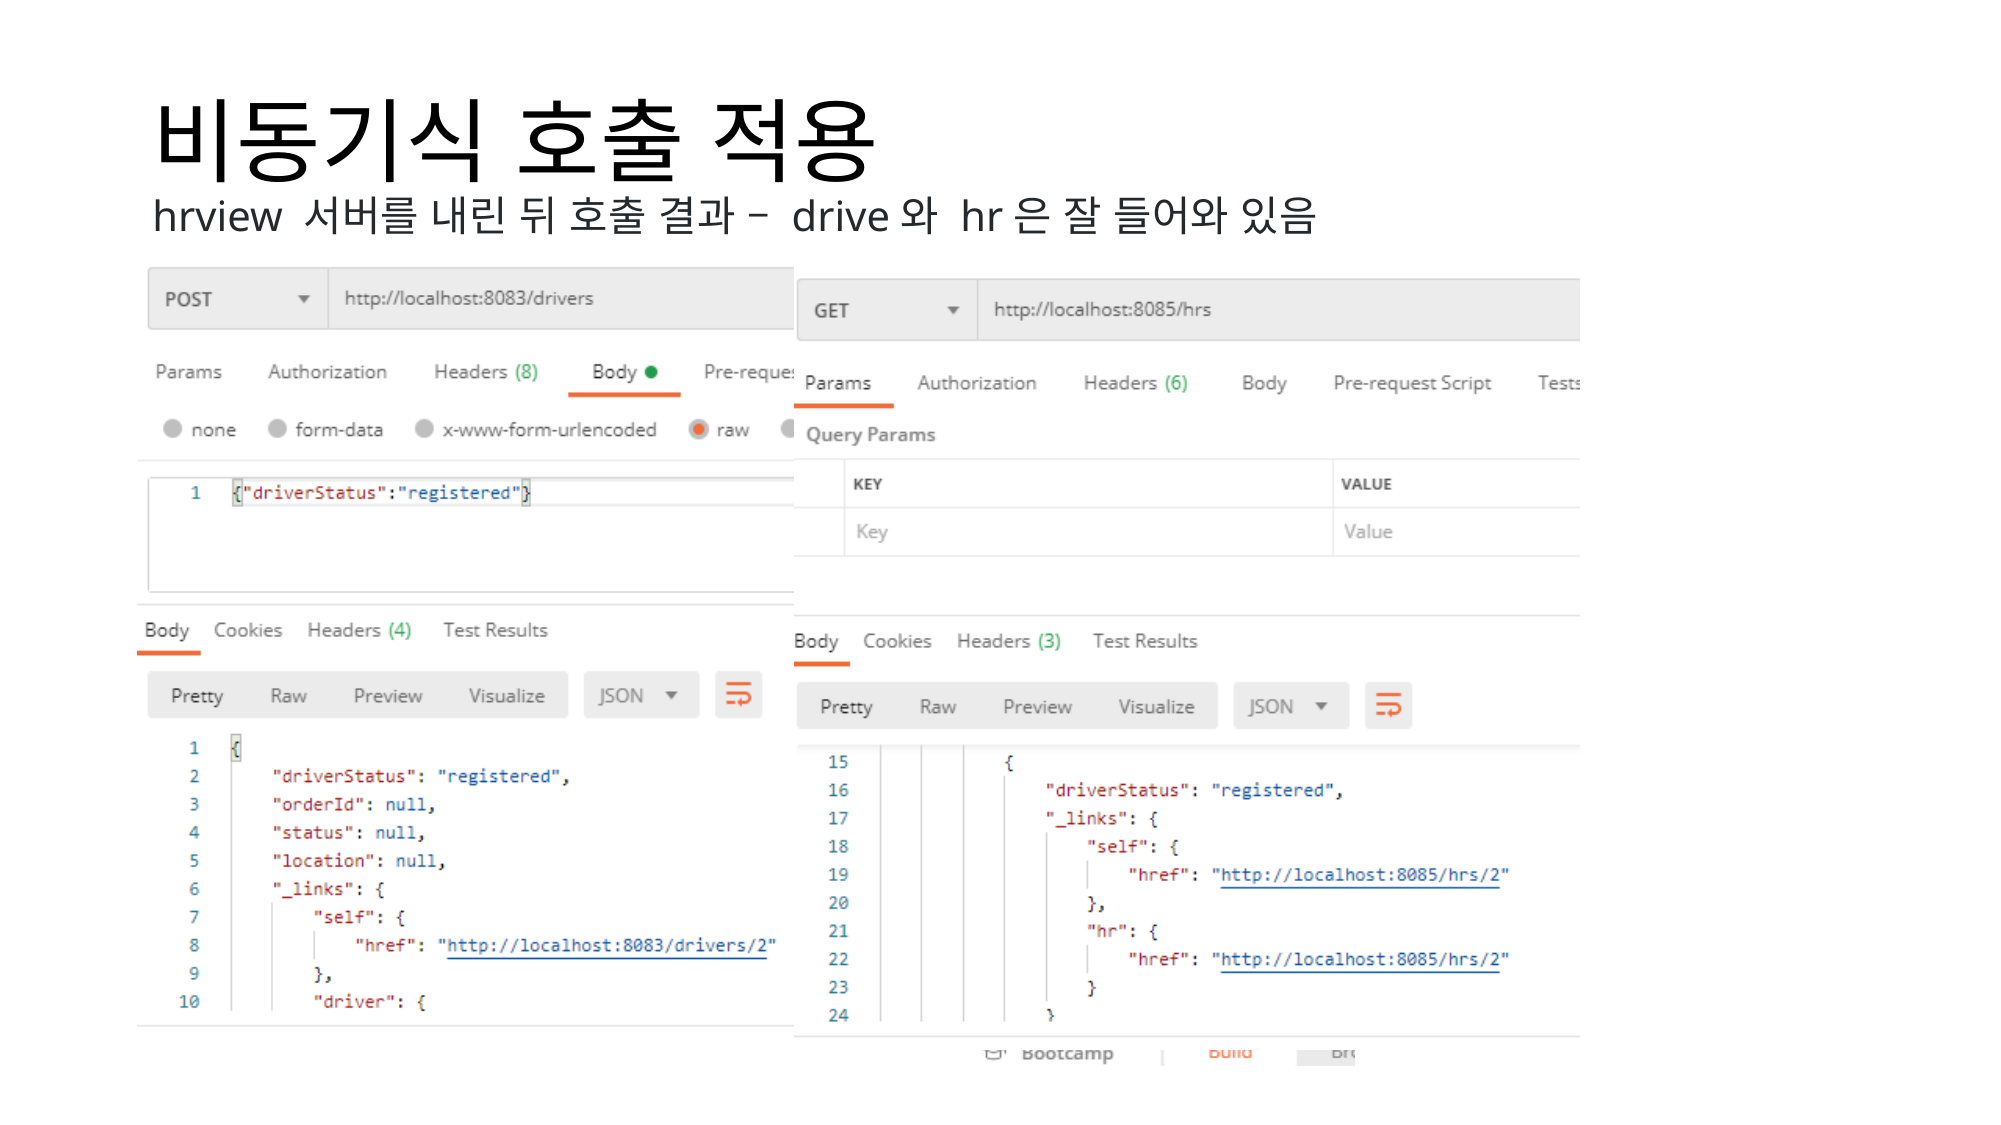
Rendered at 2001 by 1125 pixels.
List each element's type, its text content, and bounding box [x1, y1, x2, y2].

title 비동기식 호출 적용 hrview 서버를 내린 뒤 호출 결과 – drive와 hr은 잘 들어와 있음 [137, 59, 1863, 278]
picture [137, 258, 1580, 1066]
